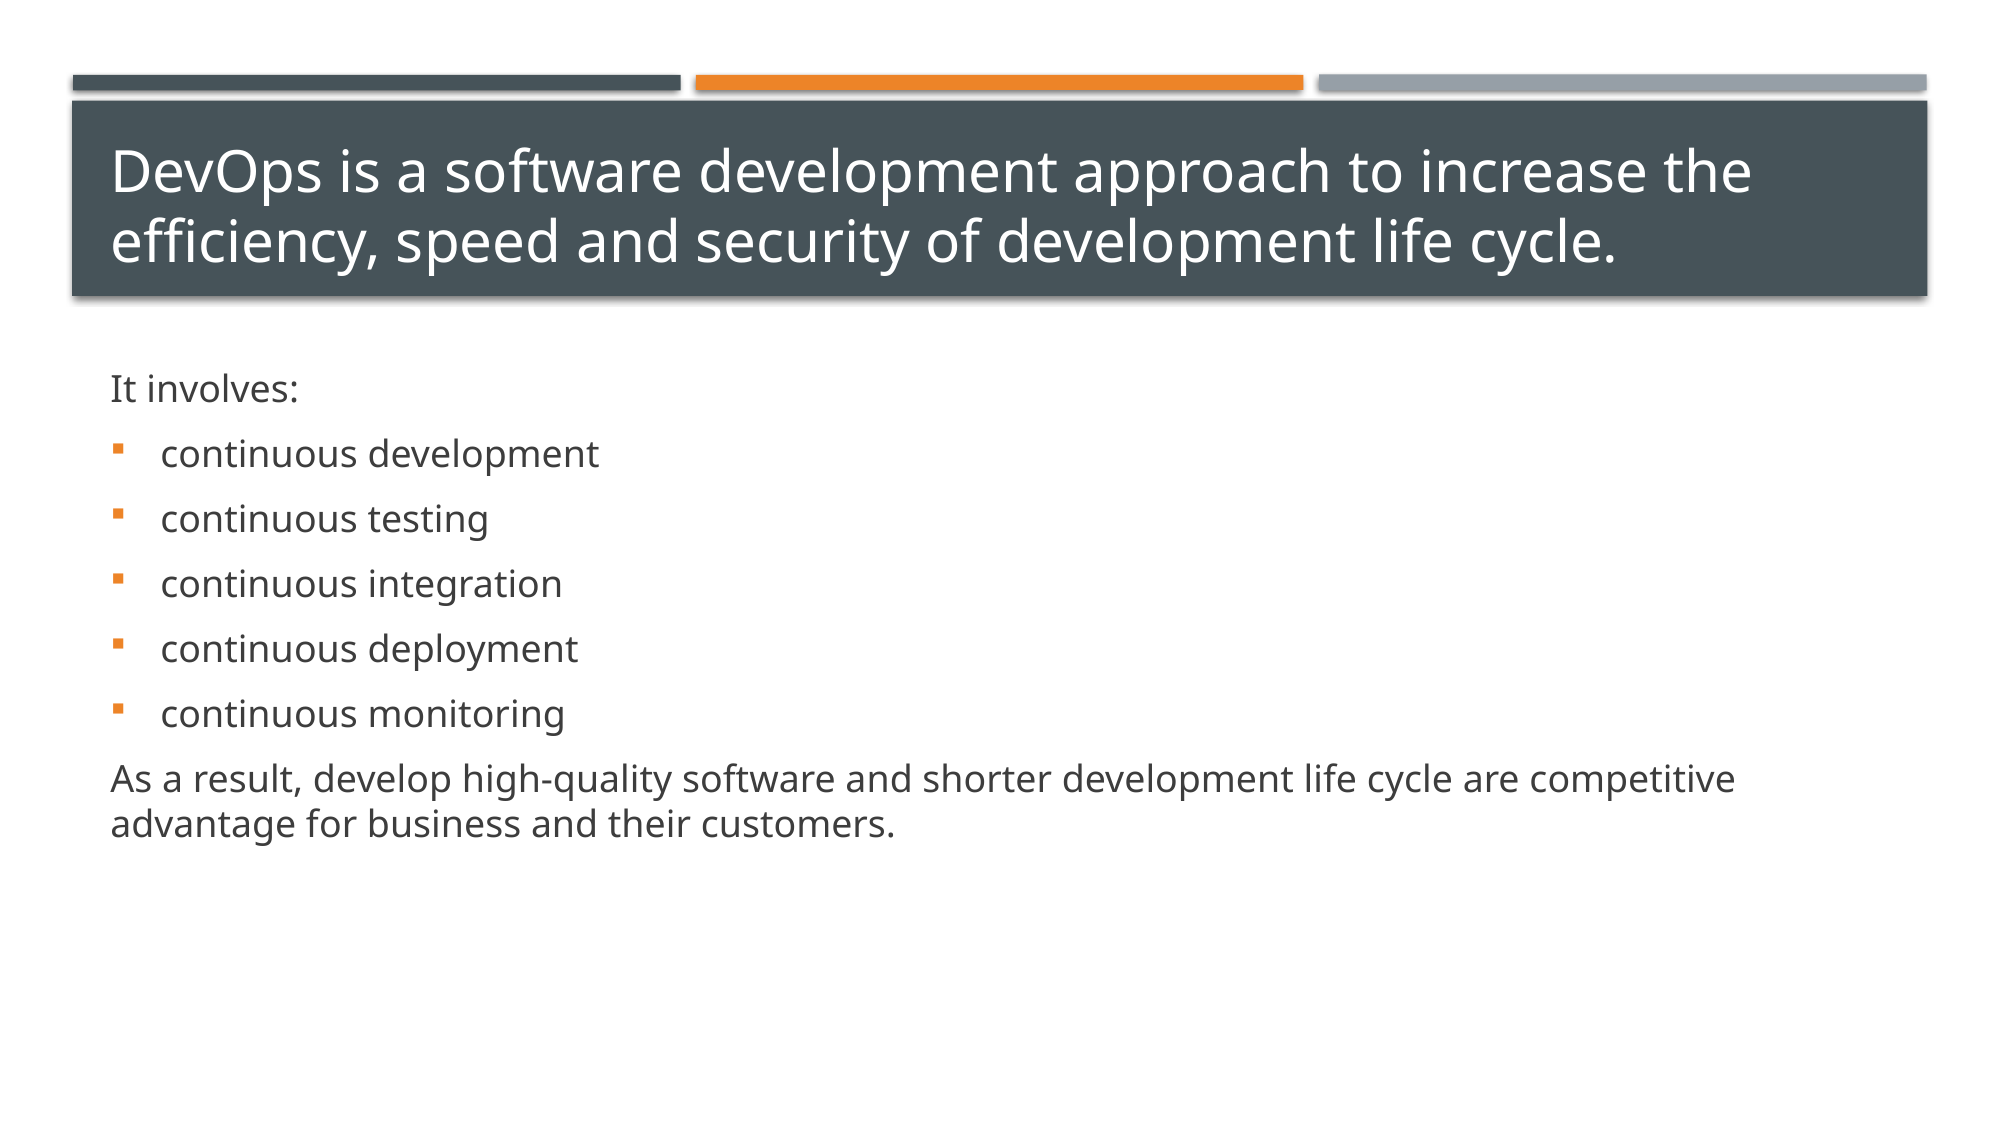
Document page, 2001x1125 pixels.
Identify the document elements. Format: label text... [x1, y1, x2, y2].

list It involves: continuous development continuous testing continuous integration continuous deployment continuous monitoring As a result, develop high-quality software and shorter development life cycle are competitive advantage for business and their customers. [95, 357, 1905, 962]
title DevOps is a software development approach to increase the efficiency, speed and security of development life cycle. [95, 115, 1905, 282]
